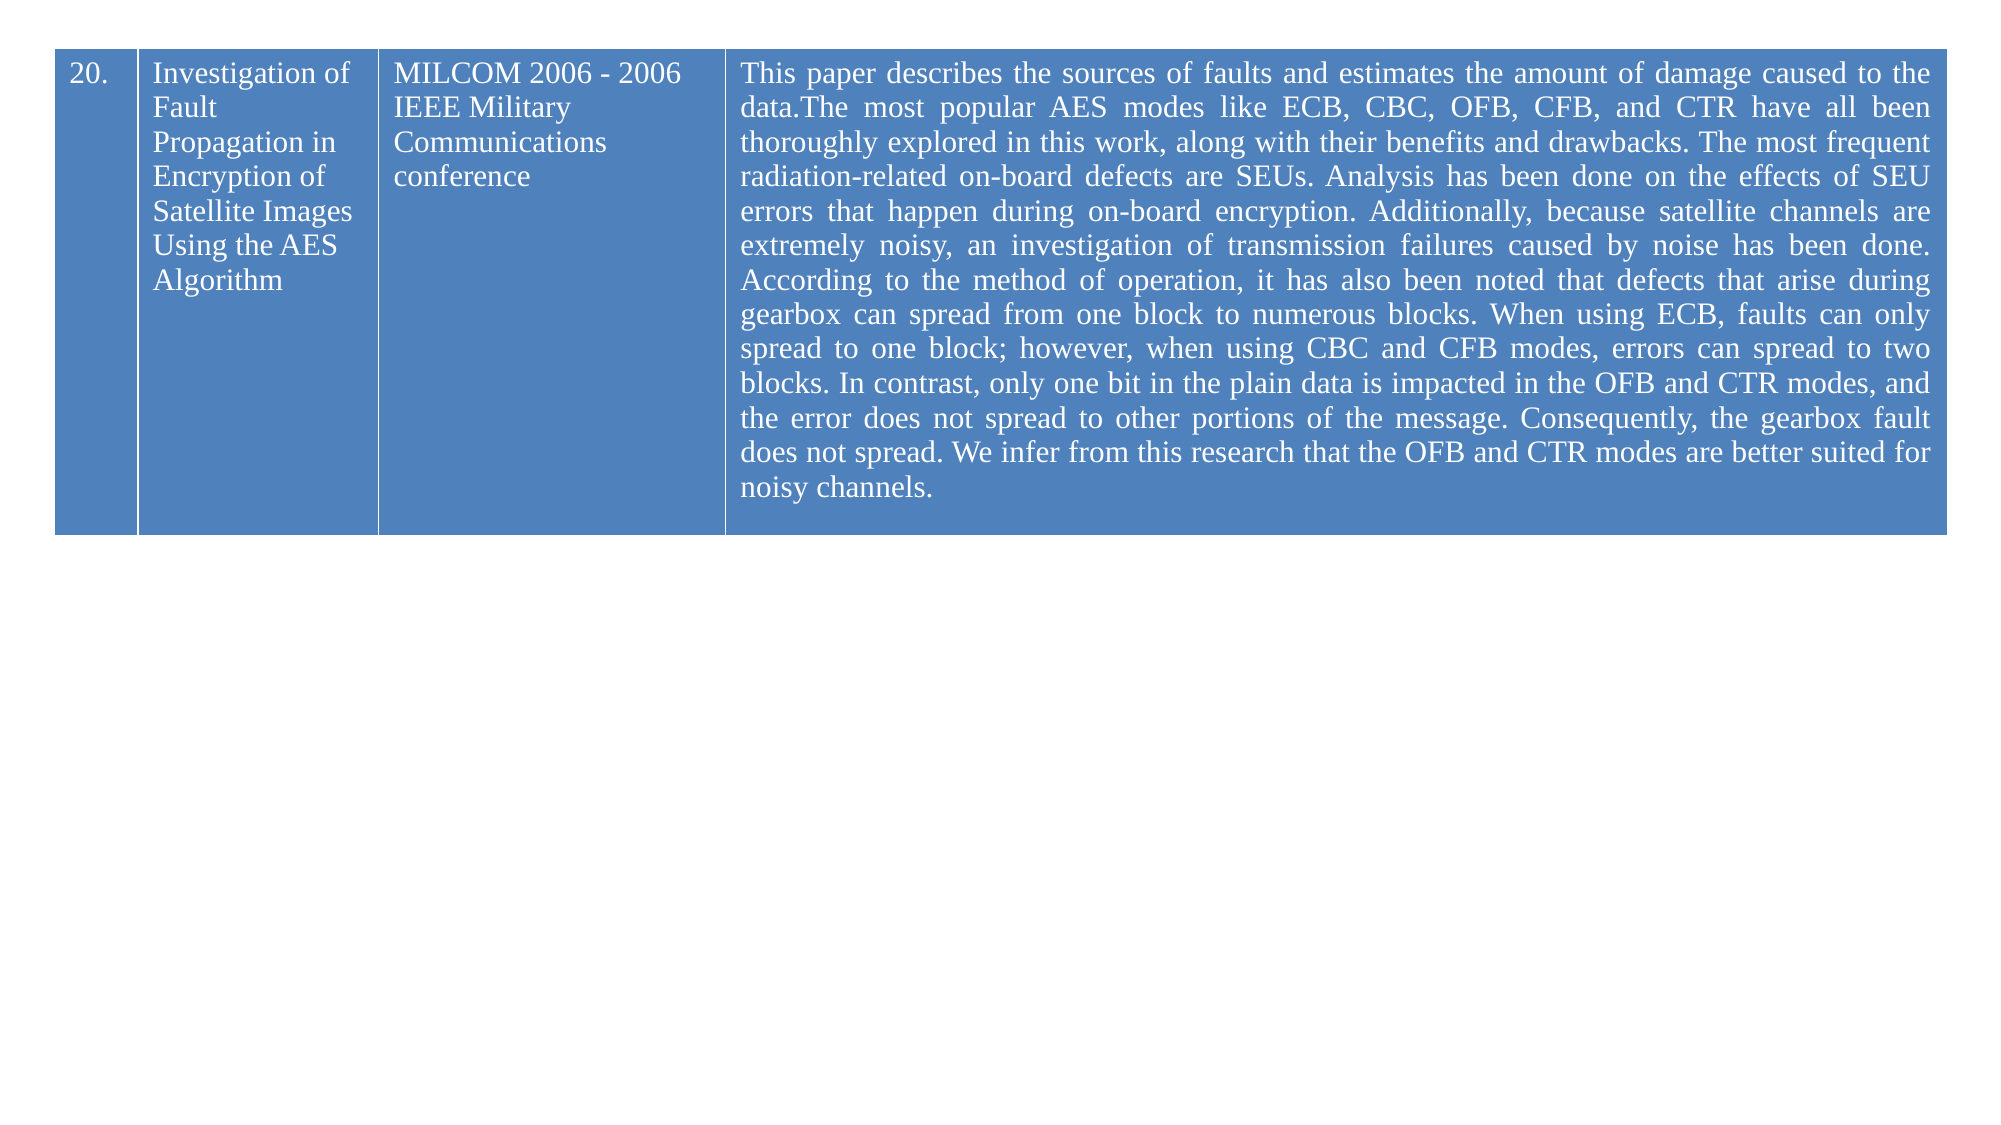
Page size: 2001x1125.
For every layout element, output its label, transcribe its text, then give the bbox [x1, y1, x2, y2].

table_header 20. [55, 49, 137, 535]
table_header Investigation of Fault Propagation in Encryption of Satellite Images Using the AES Algorithm [139, 49, 378, 535]
table_header MILCOM 2006 - 2006 IEEE Military Communications conference [379, 49, 725, 535]
table_header This paper describes the sources of faults and estimates the amount of damage caused to the data.The most popular AES modes like ECB, CBC, OFB, CFB, and CTR have all been thoroughly explored in this work, along with their benefits and drawbacks. The most frequent radiation-related on-board defects are SEUs. Analysis has been done on the effects of SEU errors that happen during on-board encryption. Additionally, because satellite channels are extremely noisy, an investigation of transmission failures caused by noise has been done. According to the method of operation, it has also been noted that defects that arise during gearbox can spread from one block to numerous blocks. When using ECB, faults can only spread to one block; however, when using CBC and CFB modes, errors can spread to two blocks. In contrast, only one bit in the plain data is impacted in the OFB and CTR modes, and the error does not spread to other portions of the message. Consequently, the gearbox fault does not spread. We infer from this research that the OFB and CTR modes are better suited for noisy channels. [726, 49, 1947, 535]
